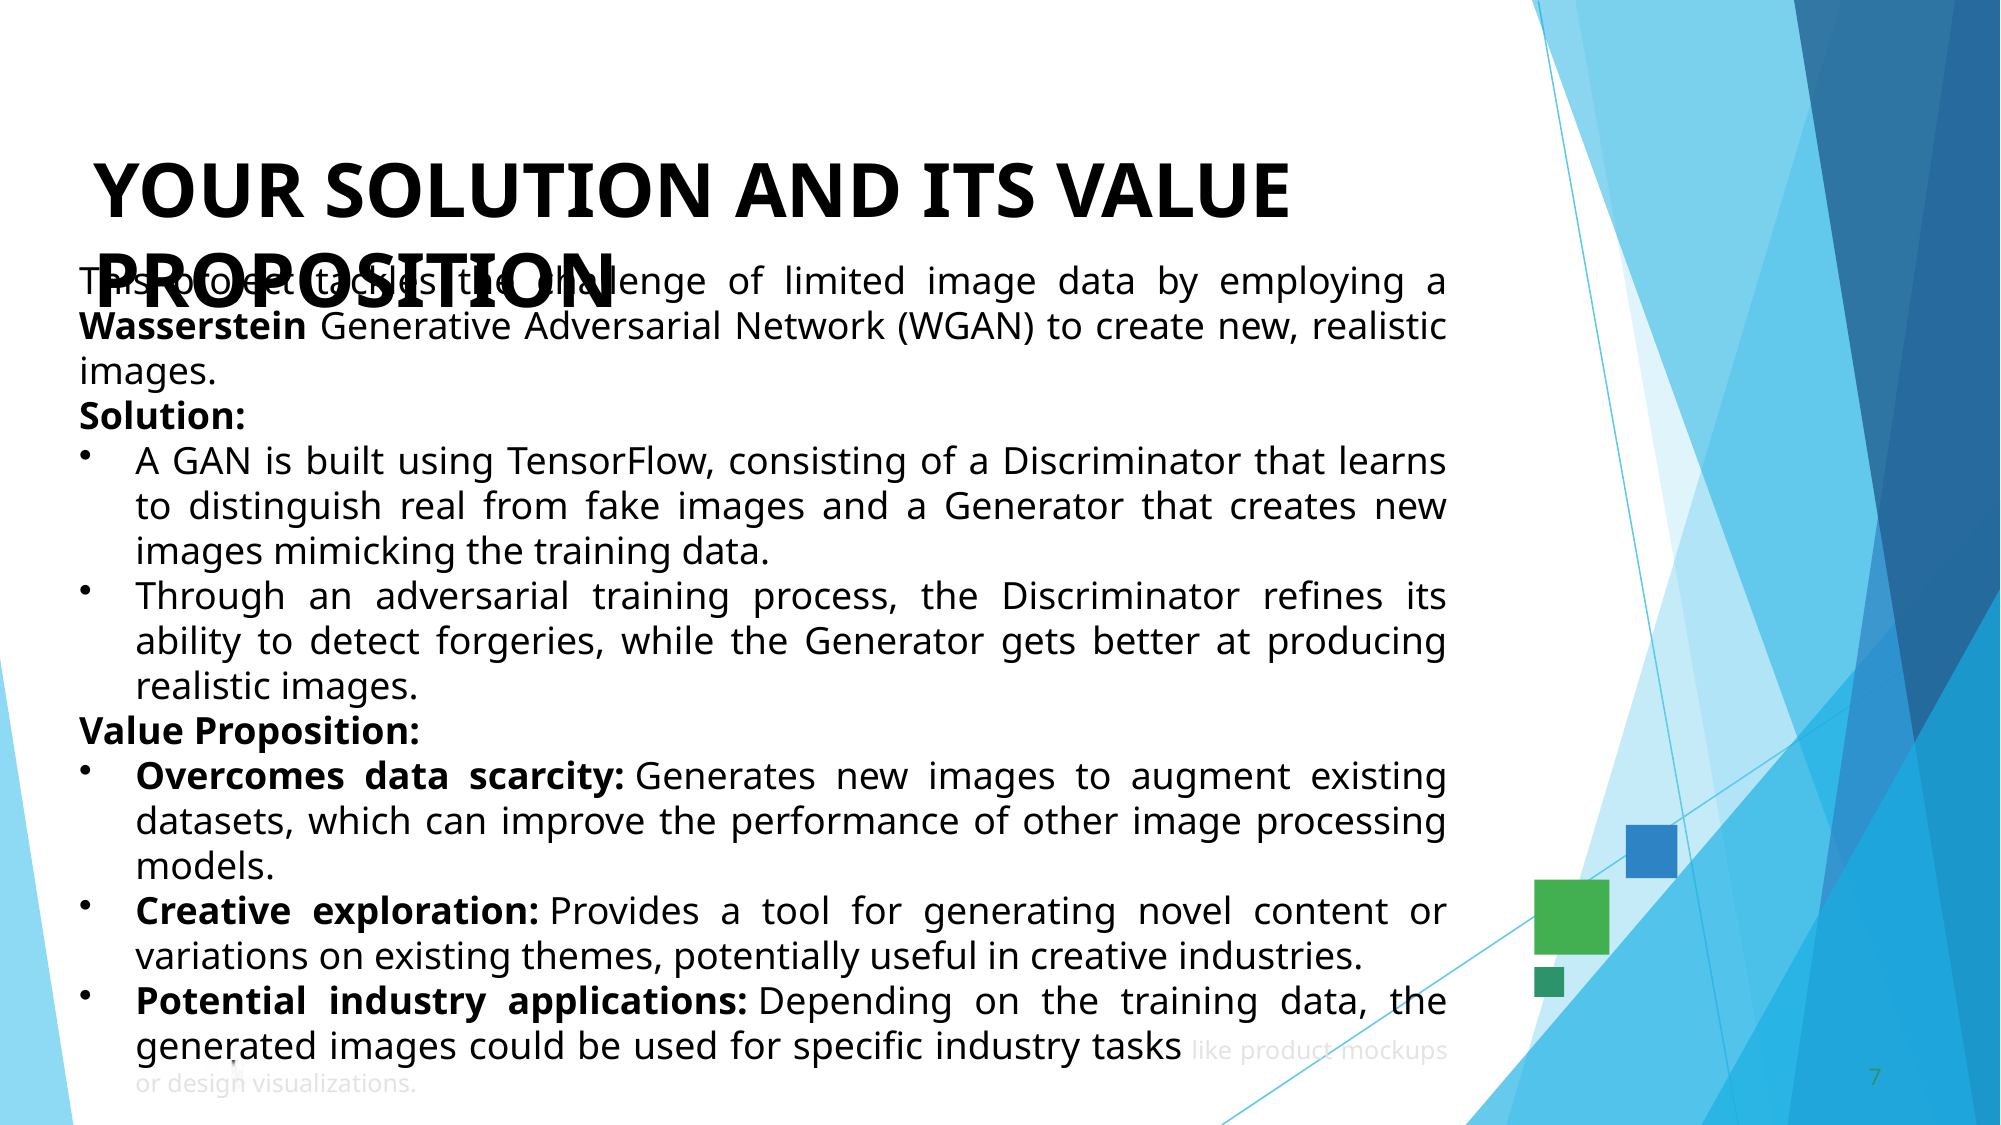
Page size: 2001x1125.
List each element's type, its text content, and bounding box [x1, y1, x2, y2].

text_box [1534, 879, 1610, 955]
text_box [1625, 824, 1678, 879]
title YOUR SOLUTION AND ITS VALUE PROPOSITION [91, 63, 1694, 331]
slide_number 7 [1849, 1061, 1890, 1125]
text_box [1534, 967, 1565, 997]
text_box This project tackles the challenge of limited image data by employing a Wasserstein Generative Adversarial Network (WGAN) to create new, realistic images. Solution: A GAN is built using TensorFlow, consisting of a Discriminator that learns to distinguish real from fake images and a Generator that creates new images mimicking the training data. Through an adversarial training process, the Discriminator refines its ability to detect forgeries, while the Generator gets better at producing realistic images. Value Proposition: Overcomes data scarcity: Generates new images to augment existing datasets, which can improve the performance of other image processing models. Creative exploration: Provides a tool for generating novel content or variations on existing themes, potentially useful in creative industries. Potential industry applications: Depending on the training data, the generated images could be used for specific industry tasks like product mockups or design visualizations. [64, 249, 1464, 1125]
picture [69, 1060, 422, 1094]
